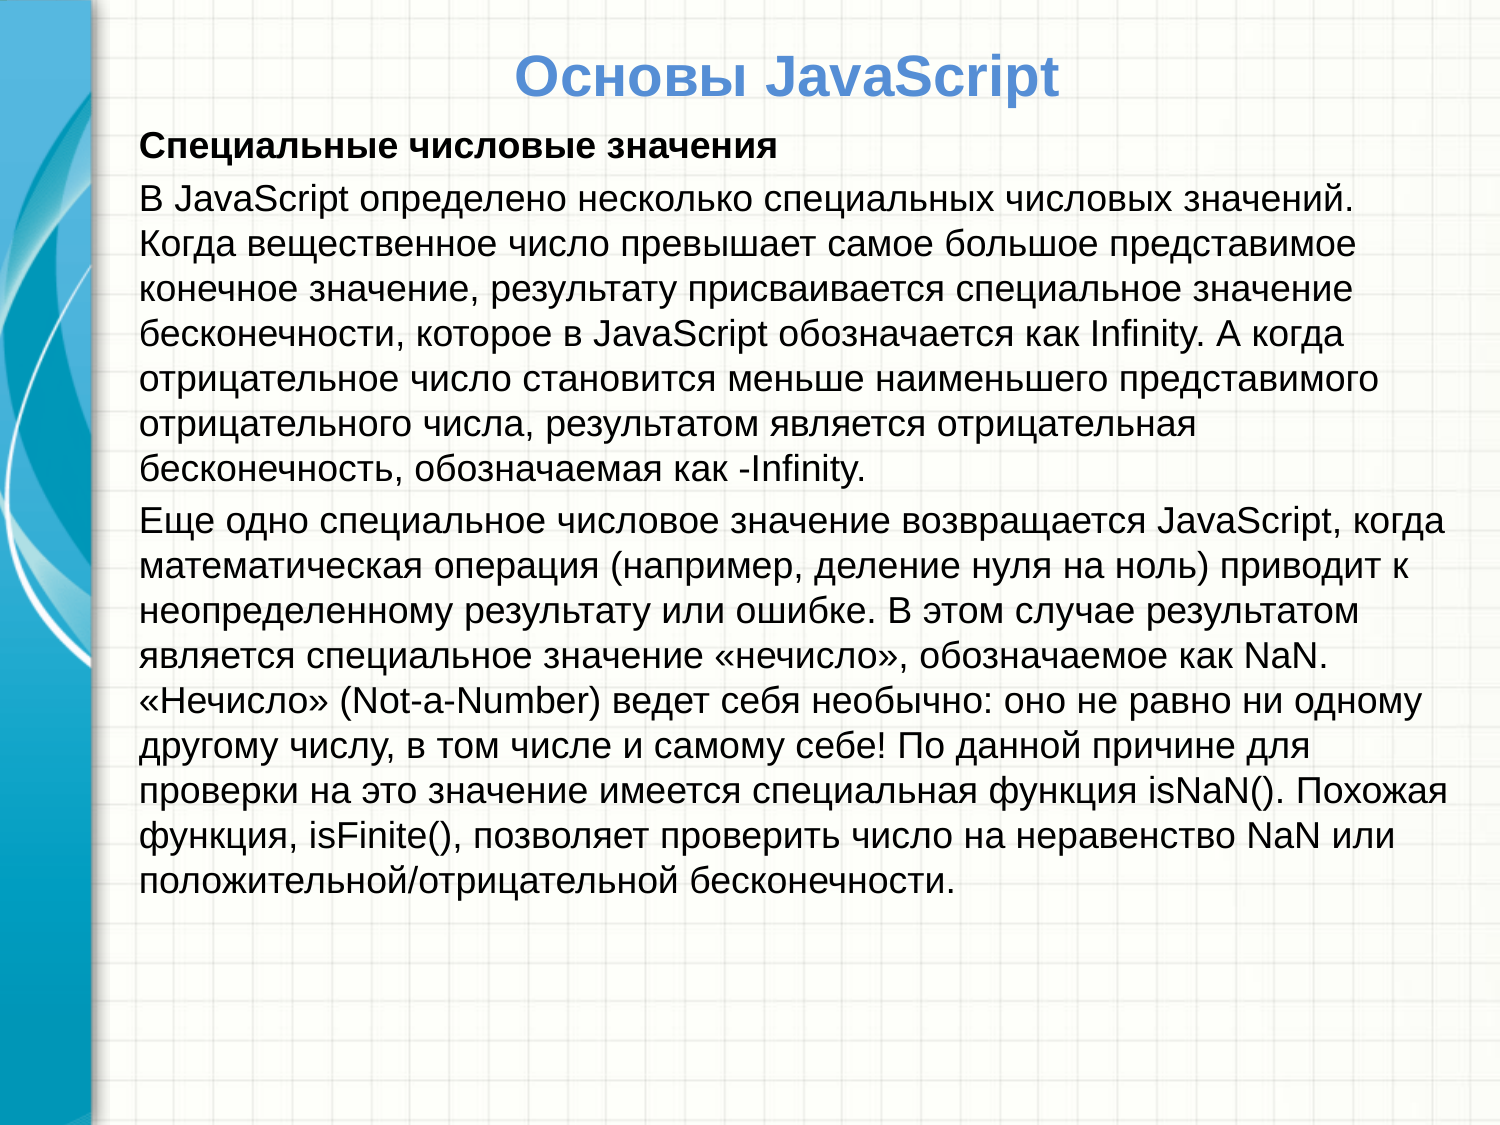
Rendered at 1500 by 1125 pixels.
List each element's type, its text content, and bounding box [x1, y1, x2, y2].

title Основы JavaScript [125, 44, 1450, 102]
list Специальные числовые значения В JavaScript определено несколько специальных числовых значений. Когда вещественное число превышает самое большое представимое конечное значение, результату присваивается специальное значение бесконечности, которое в JavaScript обозначается как Infinity. А когда отрицательное число становится меньше наименьшего представимого отрицательного числа, результатом является отрицательная бесконечность, обозначаемая как -Infinity. Еще одно специальное числовое значение возвращается JavaScript, когда математическая операция (например, деление нуля на ноль) приводит к неопределенному результату или ошибке. В этом случае результатом является специальное значение «нечисло», обозначаемое как NaN. «Нечисло» (Not-a-Number) ведет себя необычно: оно не равно ни одному другому числу, в том числе и самому себе! По данной причине для проверки на это значение имеется специальная функция isNaN(). Похожая функция, isFinite(), позволяет проверить число на неравенство NaN или положительной/отрицательной бесконечности. [123, 113, 1471, 1059]
picture [0, 0, 1500, 1125]
